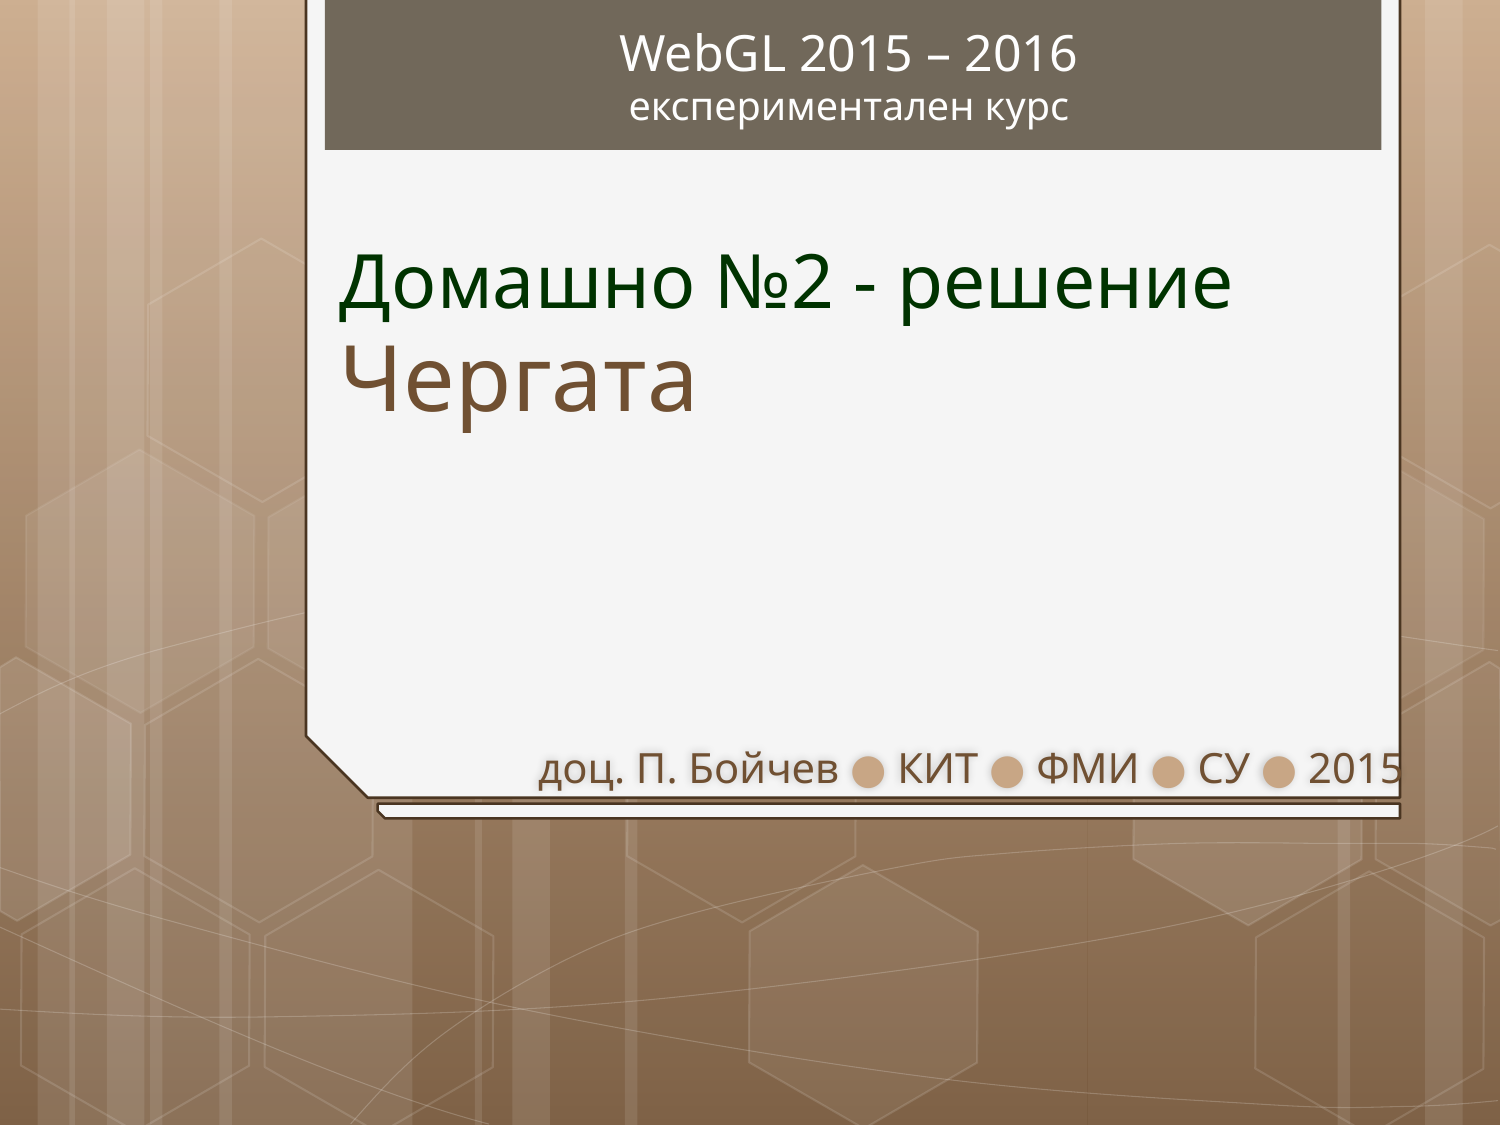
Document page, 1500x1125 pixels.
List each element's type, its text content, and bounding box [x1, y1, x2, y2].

title Чергата [324, 332, 1382, 675]
list Домашно №2 - решение [324, 181, 1386, 332]
